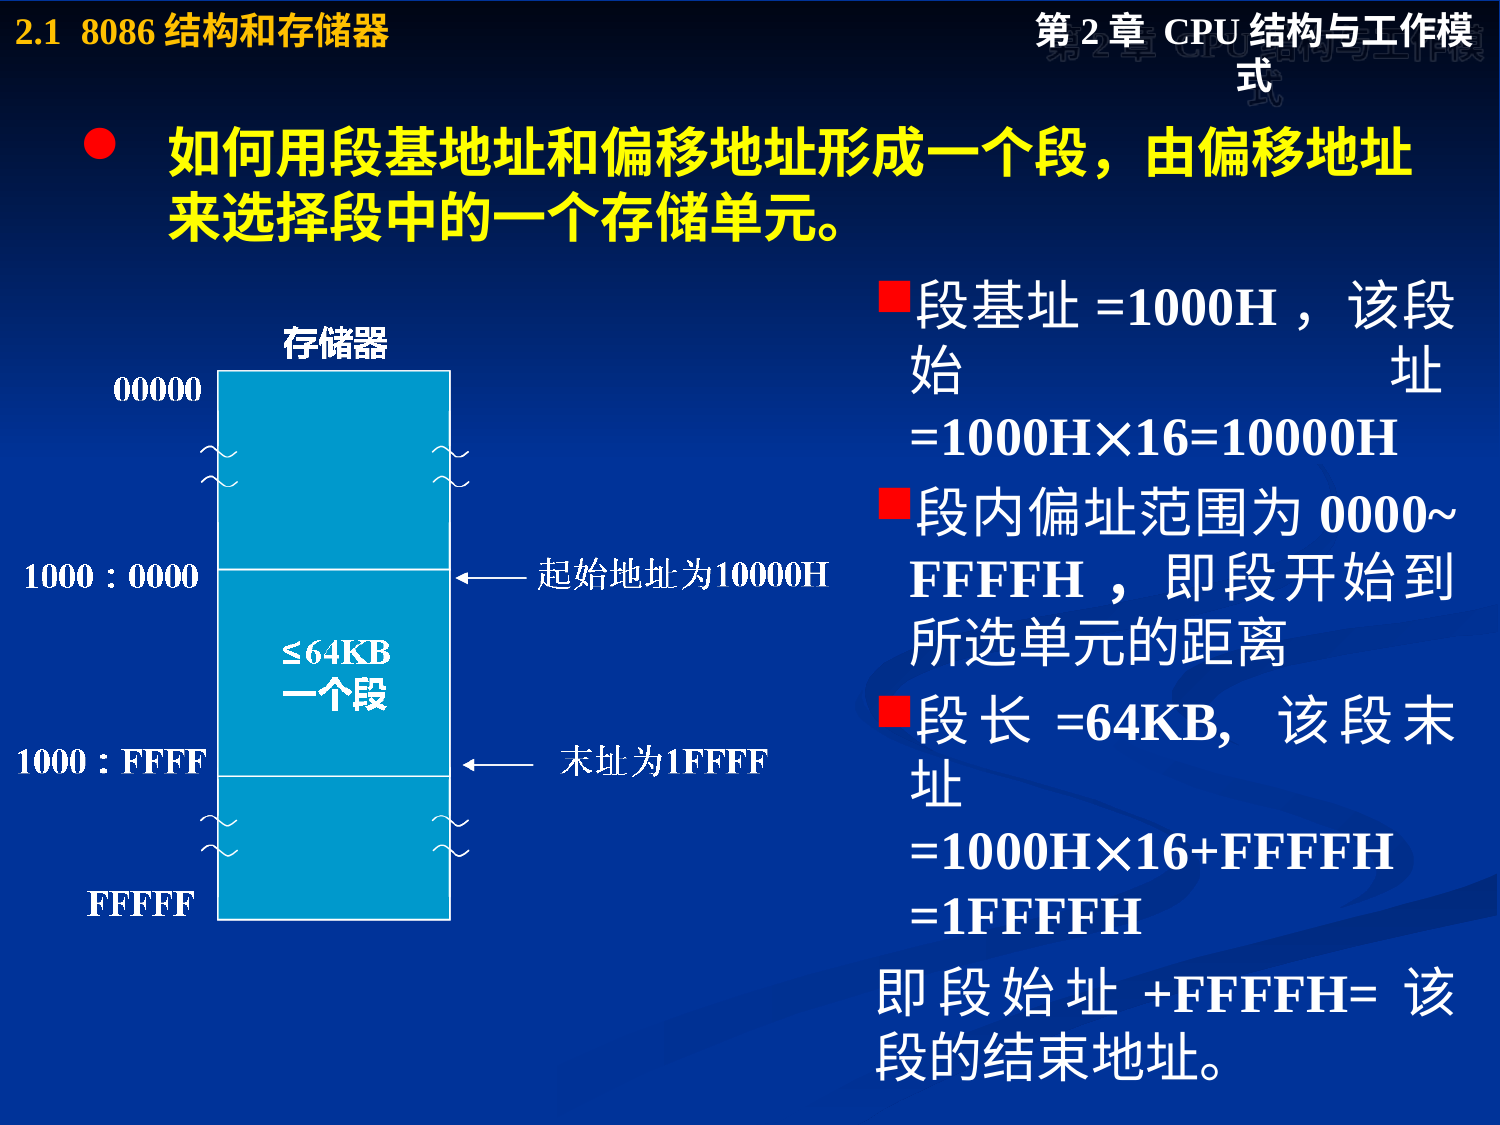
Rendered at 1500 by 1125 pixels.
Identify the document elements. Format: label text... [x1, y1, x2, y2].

picture [0, 314, 853, 932]
text_box 段基址=1000H，该段始址=1000H16=10000H 段内偏址范围为0000~ FFFFH，即段开始到所选单元的距离 段长=64KB, 该段末址=1000H16+FFFFH =1FFFFH 即段始址+FFFFH=该段的结束地址。 [859, 263, 1472, 986]
list 如何用段基地址和偏移地址形成一个段，由偏移地址来选择段中的一个存储单元。 [64, 110, 1439, 264]
